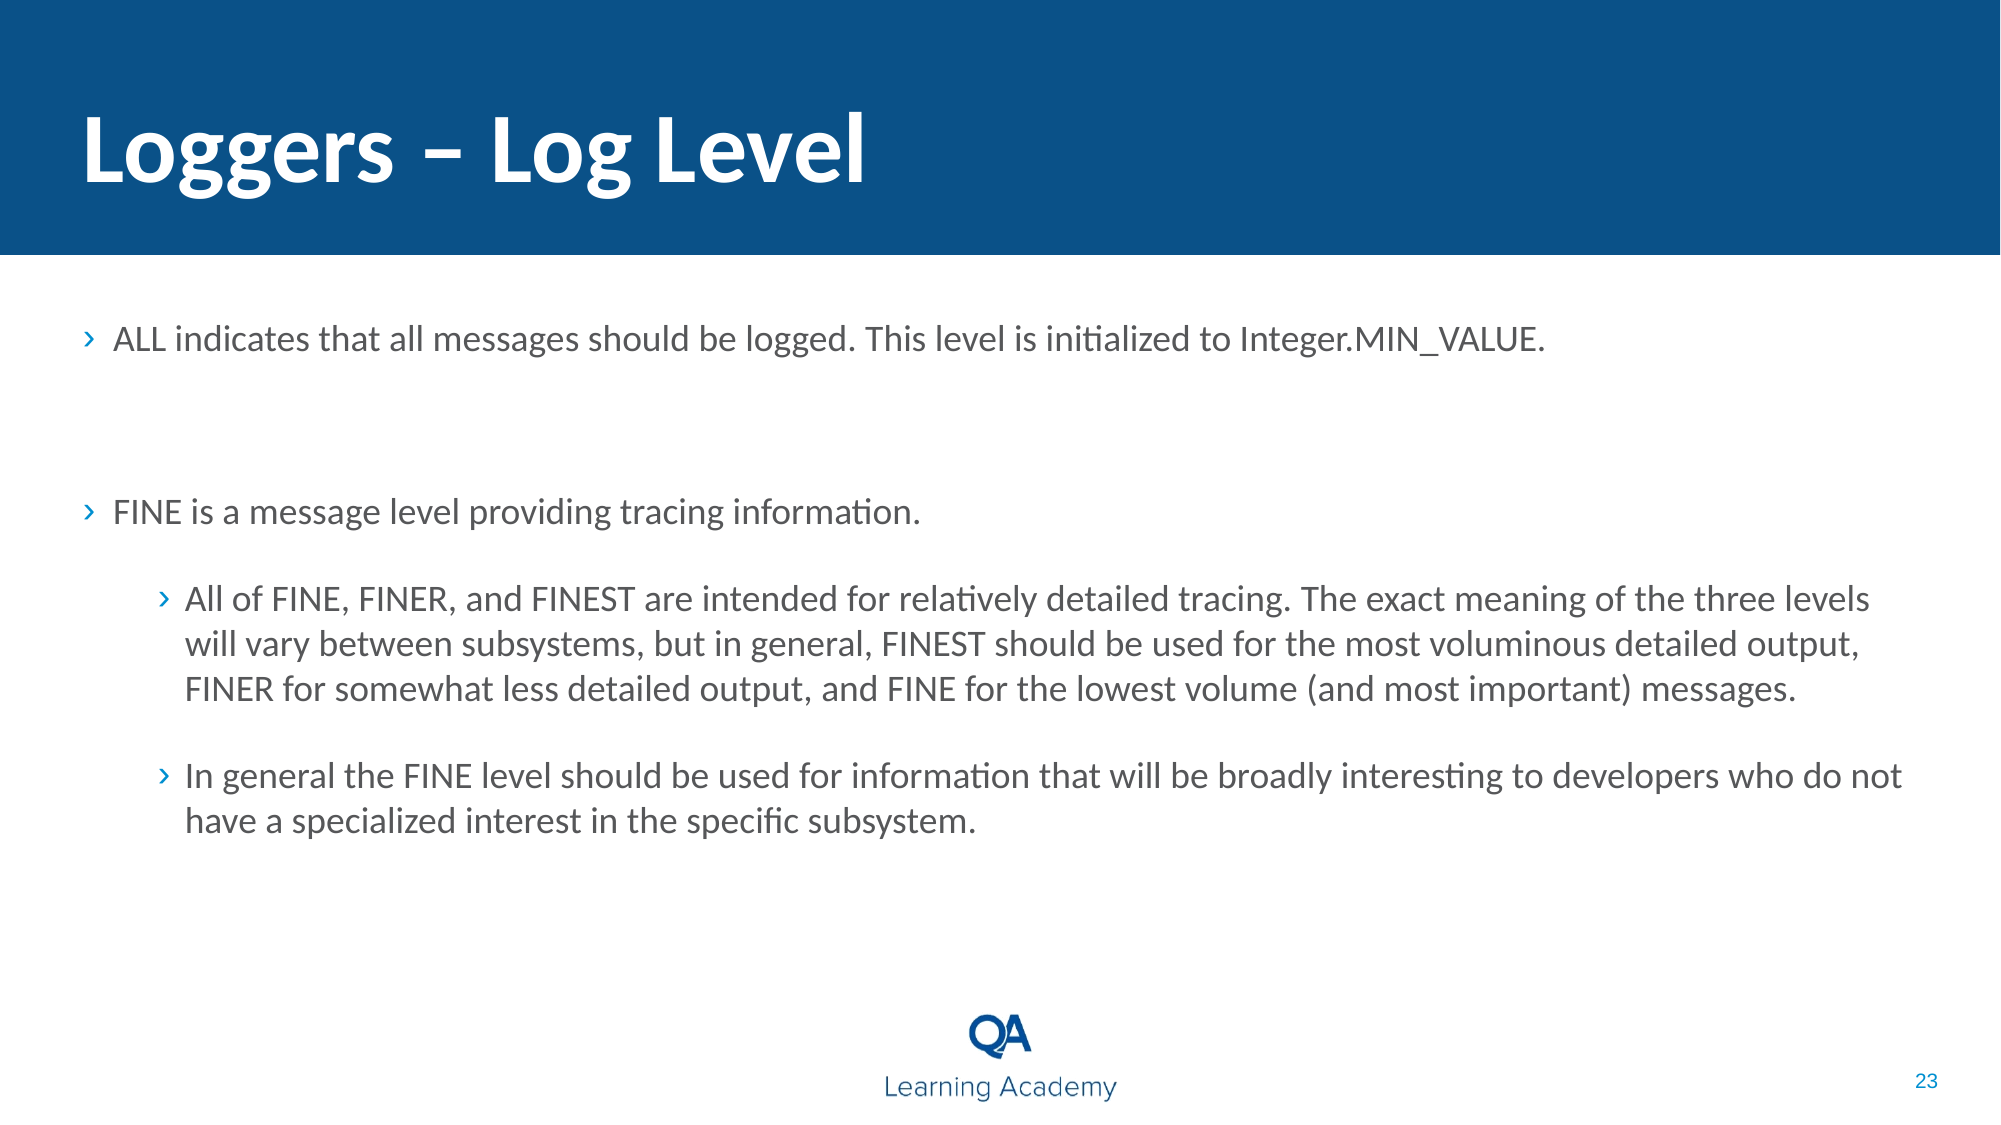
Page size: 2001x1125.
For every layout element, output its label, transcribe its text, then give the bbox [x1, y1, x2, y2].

text_box Loggers – Log Level [67, 20, 1969, 210]
picture [869, 1000, 1131, 1125]
text_box ALL indicates that all messages should be logged. This level is initialized to Integer.MIN_VALUE. FINE is a message level providing tracing information. All of FINE, FINER, and FINEST are intended for relatively detailed tracing. The exact meaning of the three levels will vary between subsystems, but in general, FINEST should be used for the most voluminous detailed output, FINER for somewhat less detailed output, and FINE for the lowest volume (and most important) messages. In general the FINE level should be used for information that will be broadly interesting to developers who do not have a specialized interest in the specific subsystem. [67, 306, 1939, 1000]
